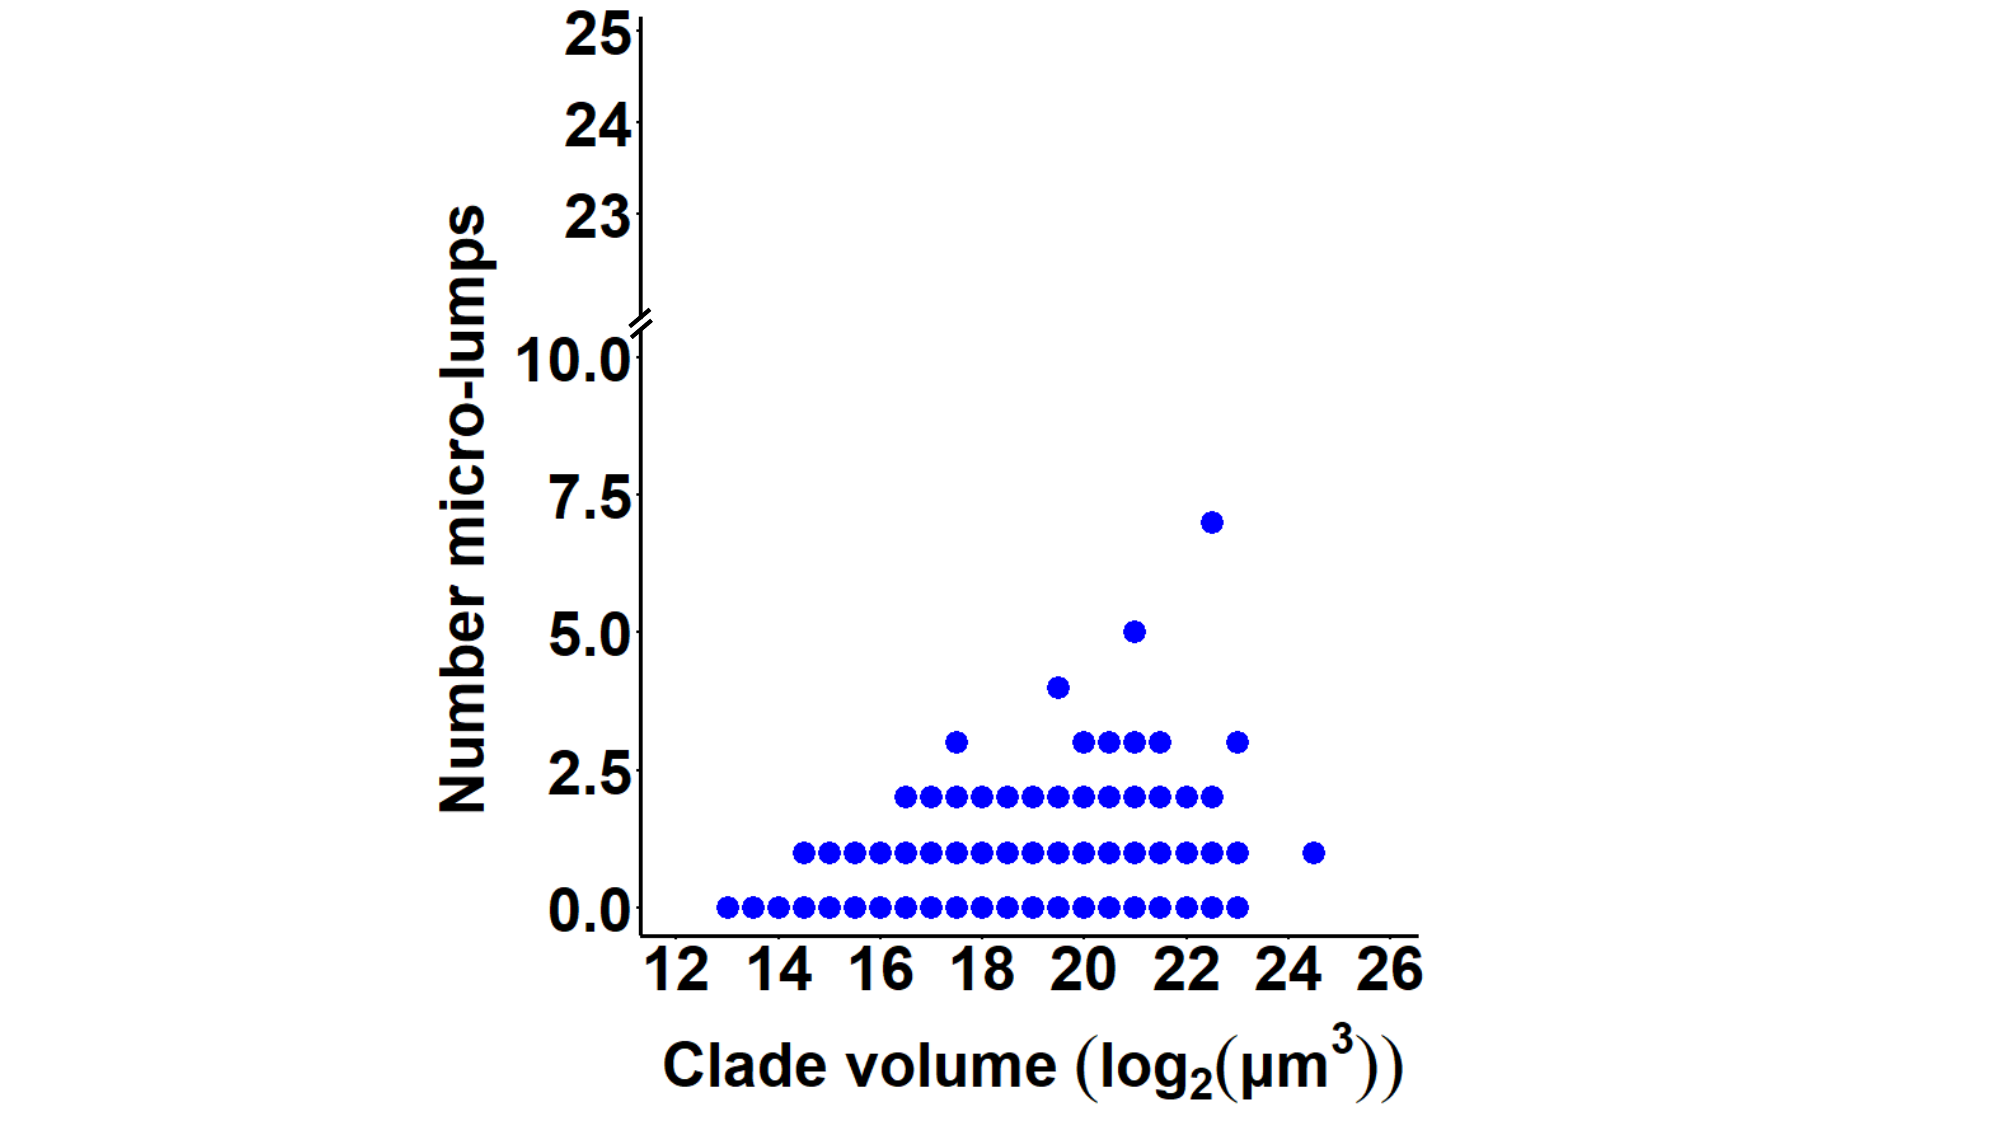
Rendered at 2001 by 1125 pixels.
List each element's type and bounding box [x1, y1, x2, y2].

text_box [428, 0, 1572, 1125]
